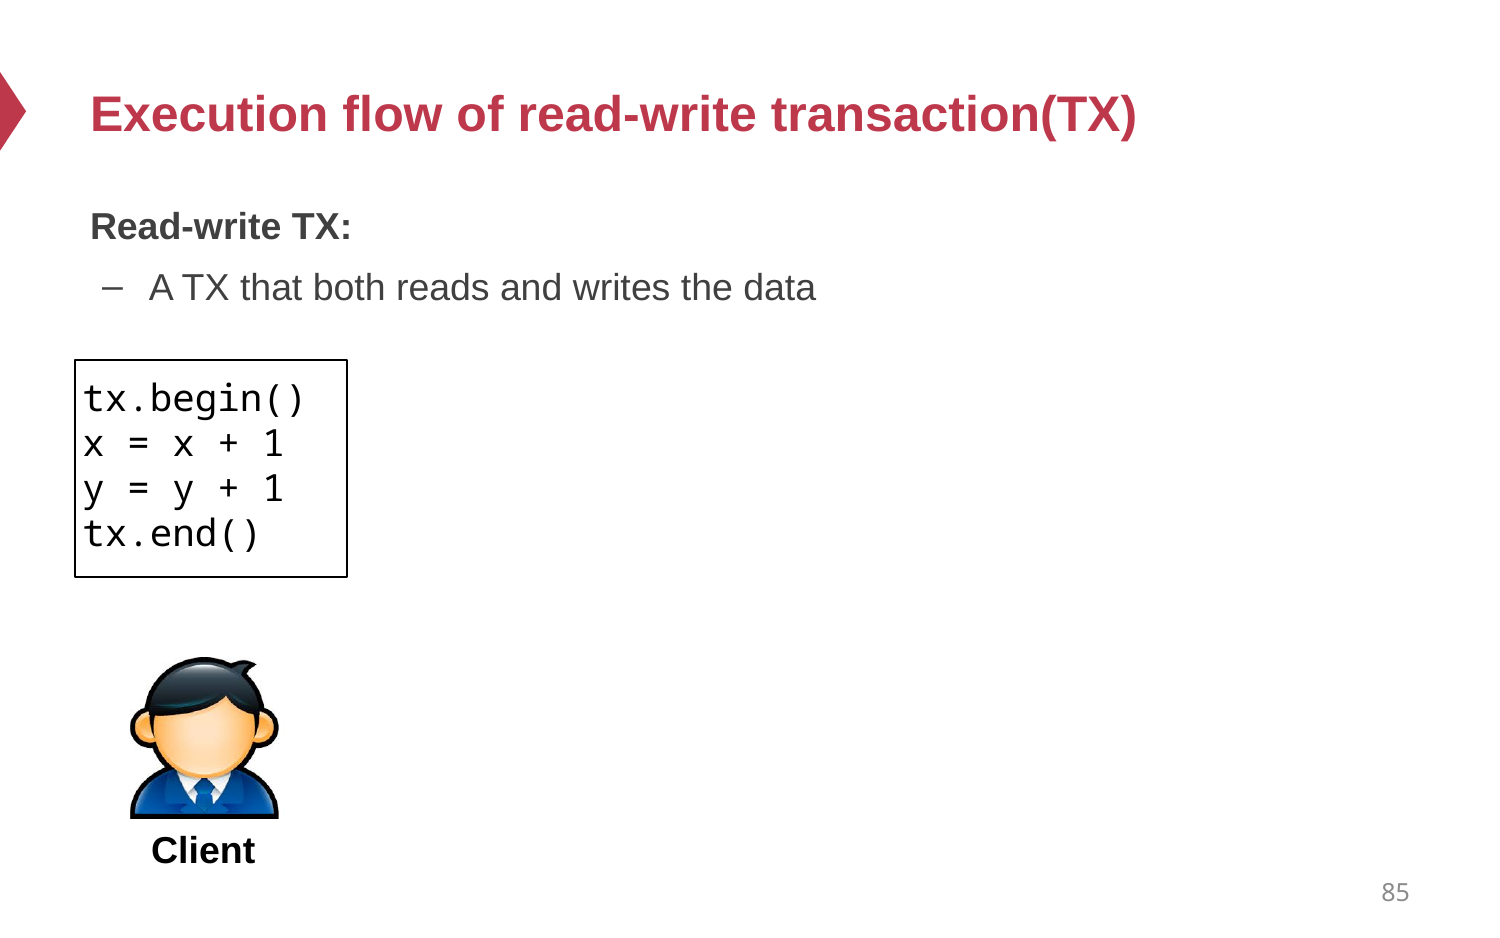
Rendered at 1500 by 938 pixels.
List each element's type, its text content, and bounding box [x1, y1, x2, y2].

text_box Client [136, 827, 271, 878]
slide_number 85 [1074, 868, 1425, 919]
title Execution flow of read-write transaction(TX) [75, 37, 1425, 185]
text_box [74, 359, 347, 578]
picture [123, 657, 285, 819]
list Read-write TX: A TX that both reads and writes the data [75, 185, 1425, 333]
